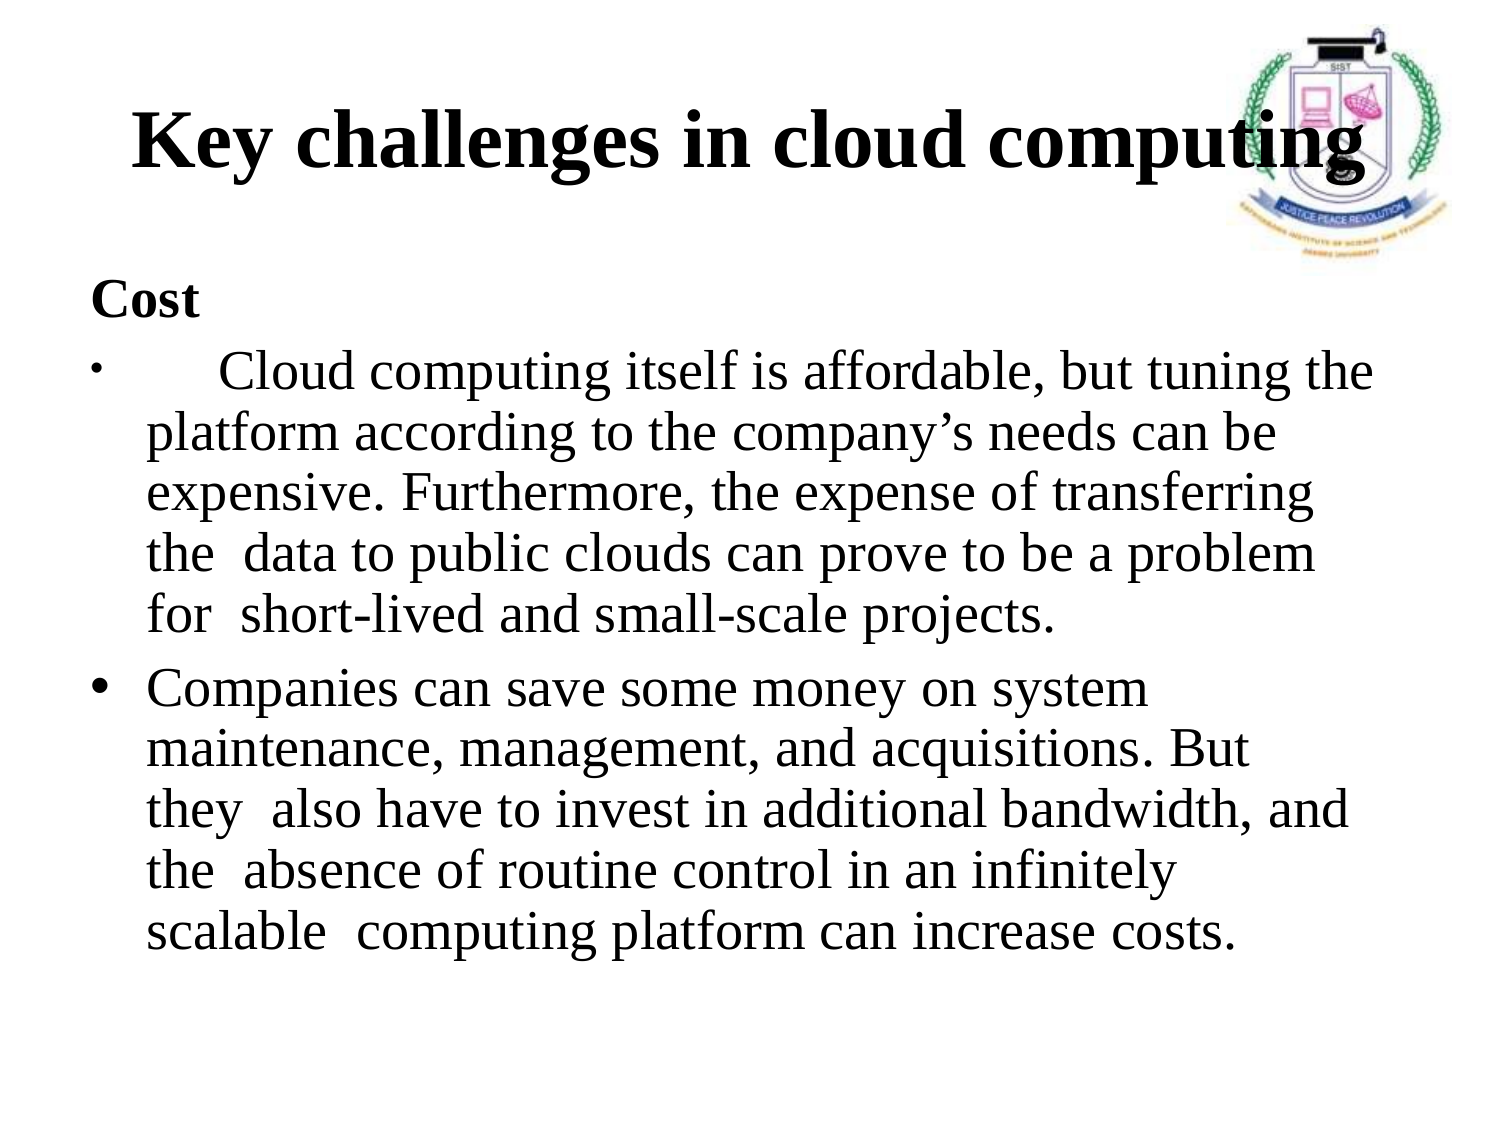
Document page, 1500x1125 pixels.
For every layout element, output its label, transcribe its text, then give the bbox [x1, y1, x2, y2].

text_box Cost Cloud computing itself is affordable, but tuning the platform according to the company’s needs can be expensive. Furthermore, the expense of transferring the data to public clouds can prove to be a problem for short-lived and small-scale projects. Companies can save some money on system maintenance, management, and acquisitions. But they also have to invest in additional bandwidth, and the absence of routine control in an infinitely scalable computing platform can increase costs. [87, 253, 1395, 962]
title Key challenges in cloud computing [129, 81, 1371, 253]
picture [1226, 24, 1452, 276]
